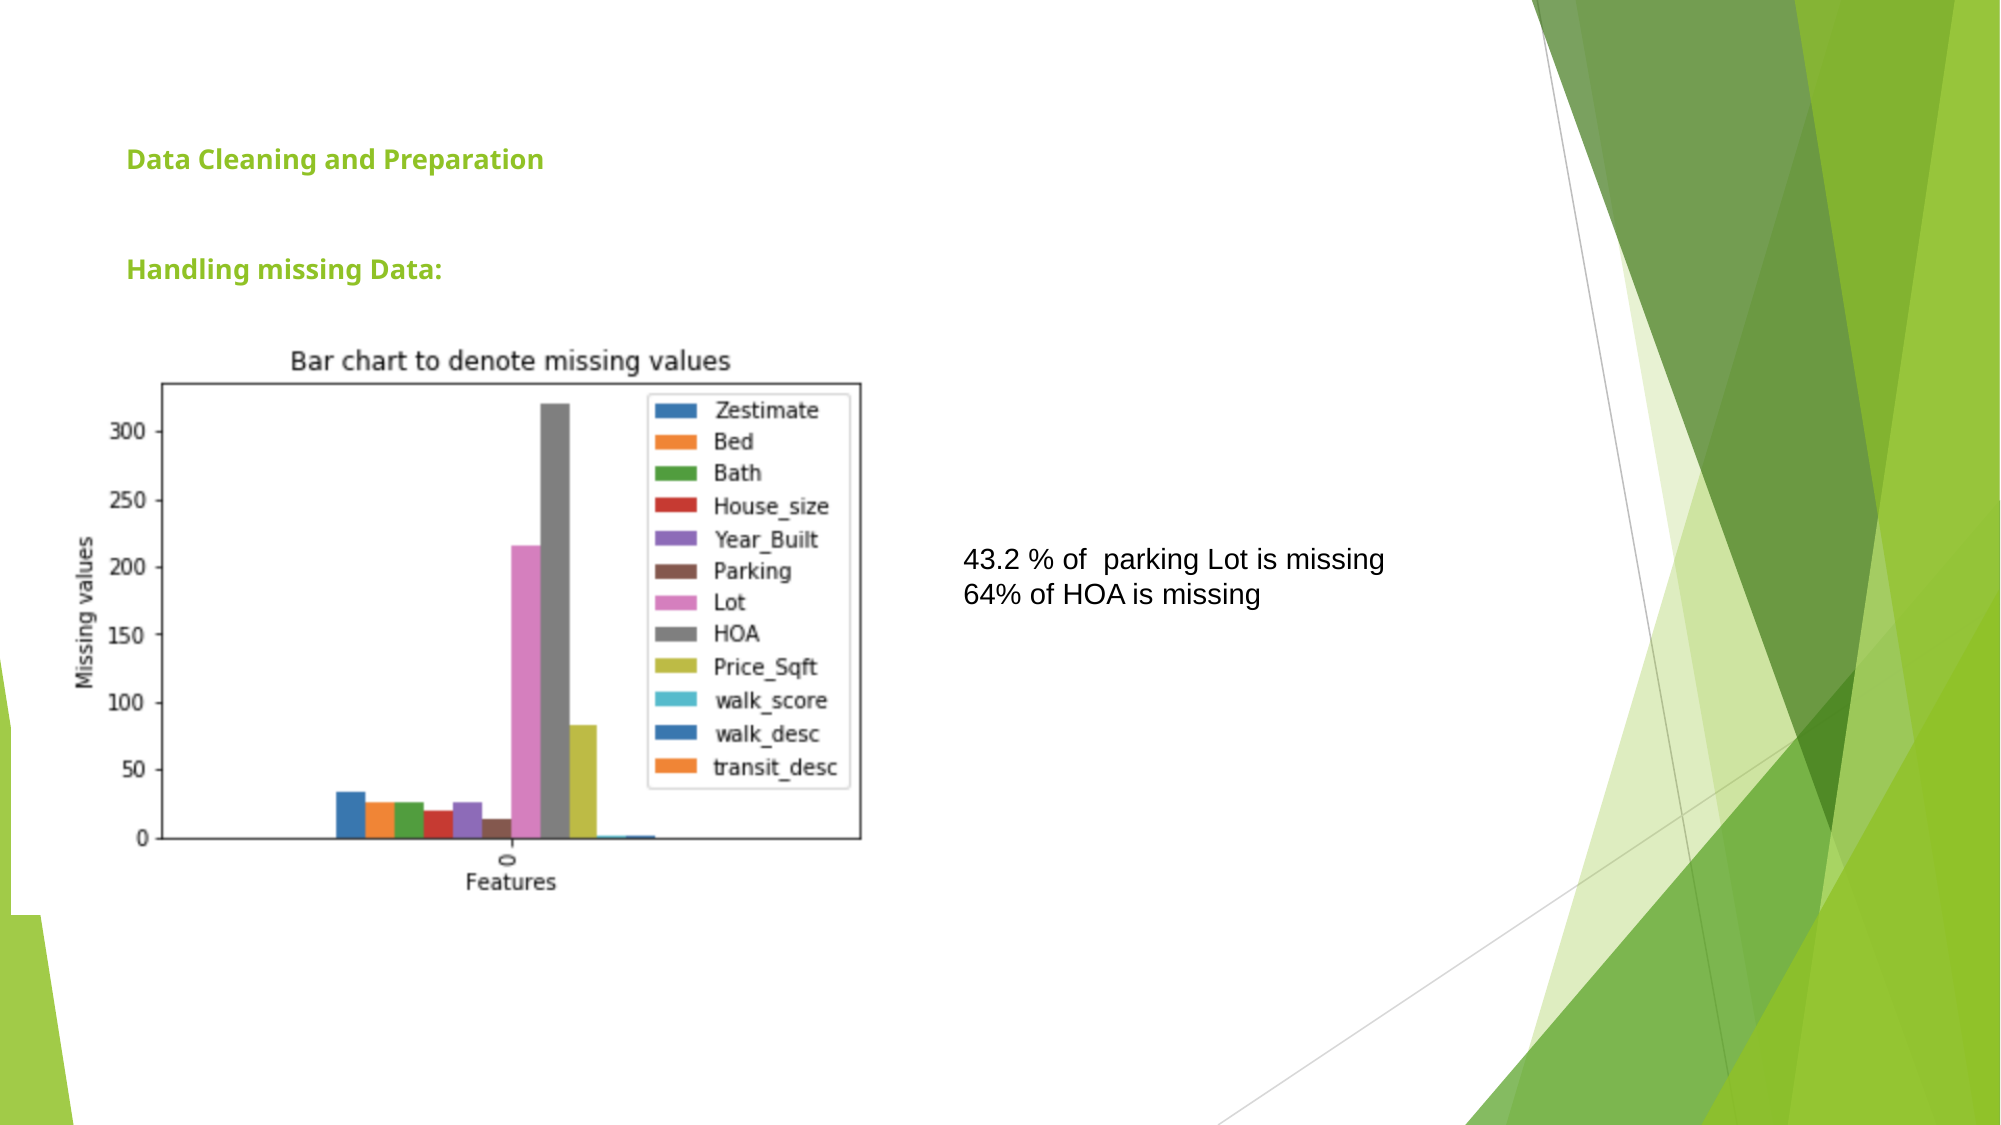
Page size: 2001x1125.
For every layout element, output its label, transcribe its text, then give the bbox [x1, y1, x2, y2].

picture [10, 341, 995, 915]
text_box 43.2 % of parking Lot is missing 64% of HOA is missing [999, 533, 1669, 618]
title Data Cleaning and Preparation Handling missing Data: [111, 99, 1522, 294]
